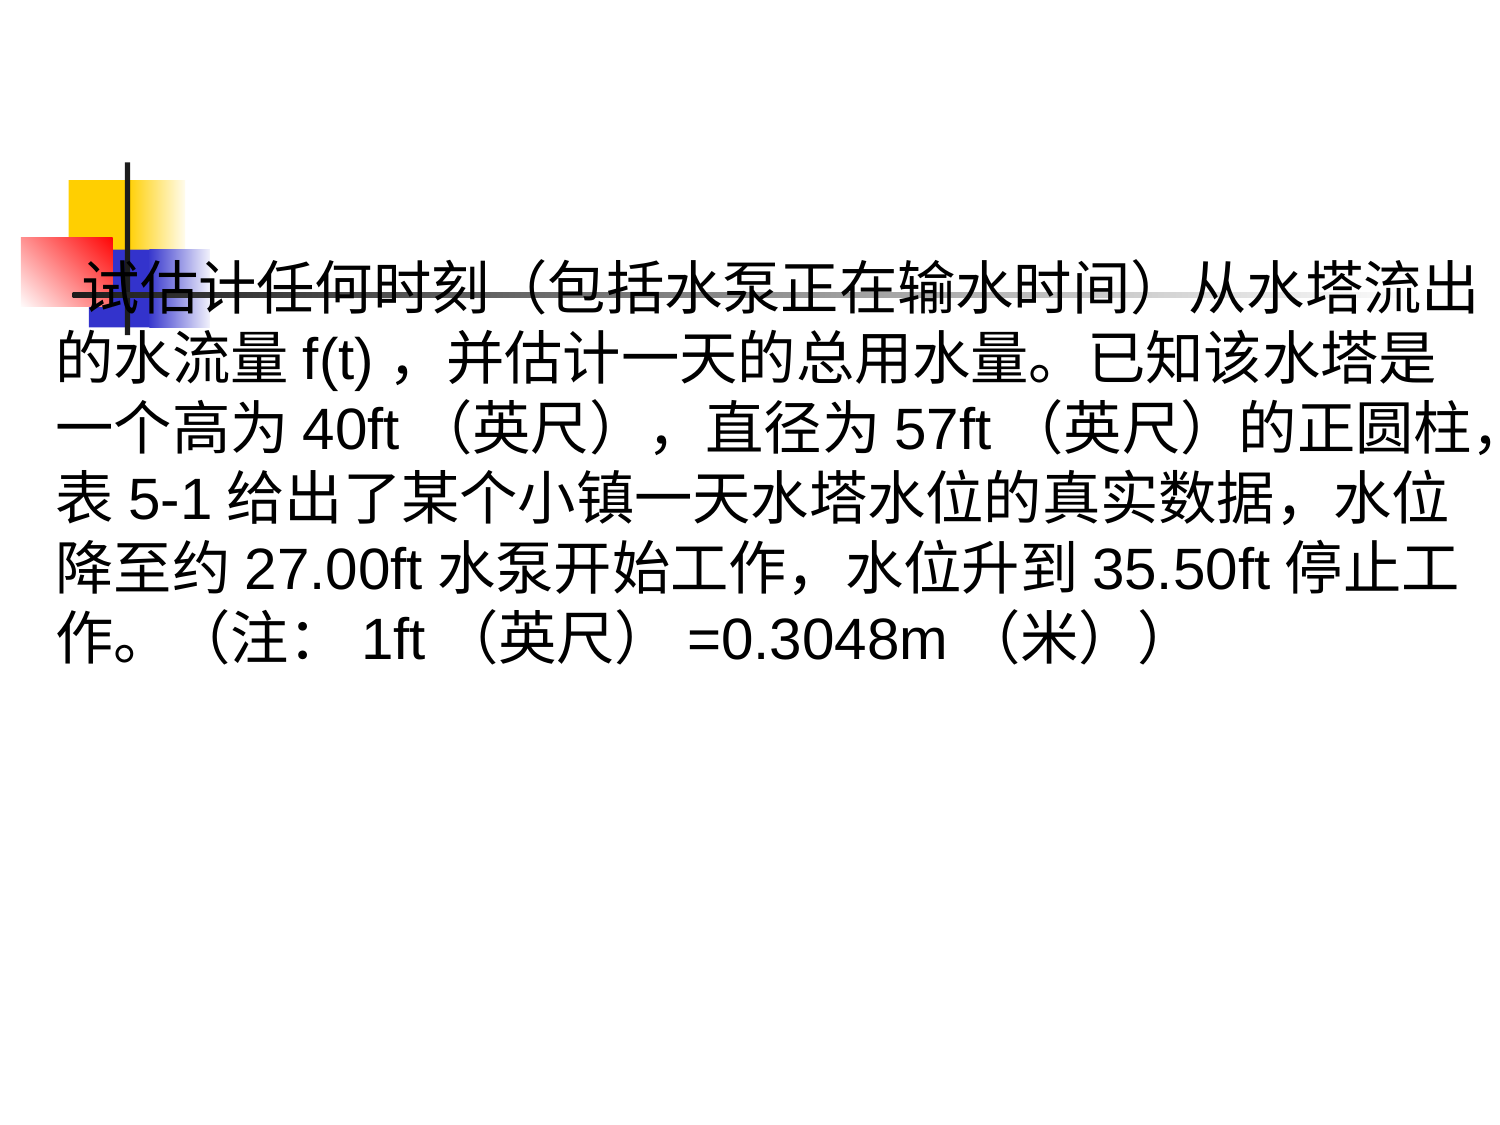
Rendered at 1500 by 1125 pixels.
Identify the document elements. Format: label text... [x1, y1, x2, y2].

text_box 试估计任何时刻（包括水泵正在输水时间）从水塔流出的水流量f(t)，并估计一天的总用水量。已知该水塔是一个高为40ft（英尺），直径为57ft（英尺）的正圆柱，表5-1给出了某个小镇一天水塔水位的真实数据，水位降至约27.00ft水泵开始工作，水位升到35.50ft停止工作。（注：1ft（英尺）=0.3048m（米）） [41, 243, 1500, 679]
